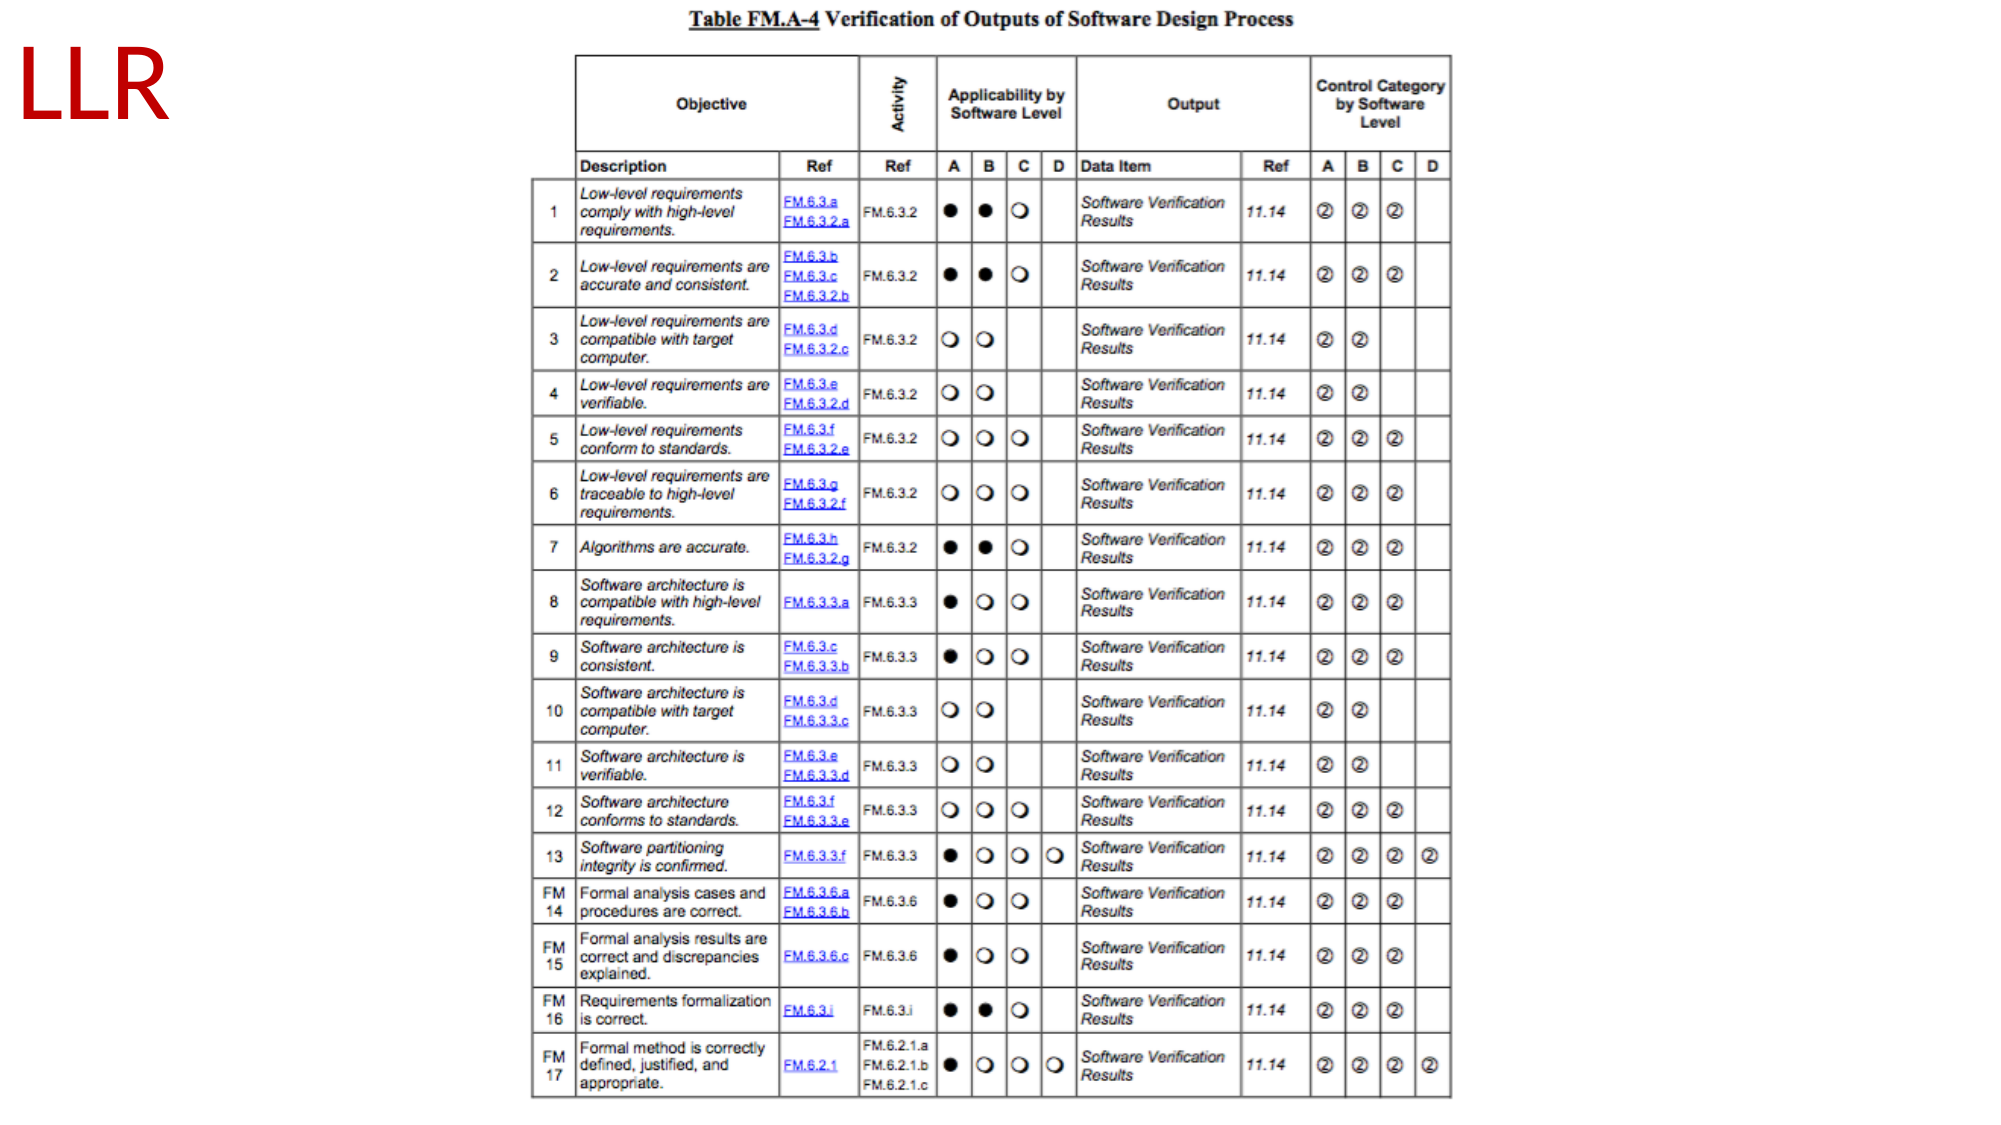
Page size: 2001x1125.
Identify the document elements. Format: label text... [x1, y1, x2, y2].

picture [516, 0, 1483, 1125]
text_box LLR [1, 0, 187, 150]
